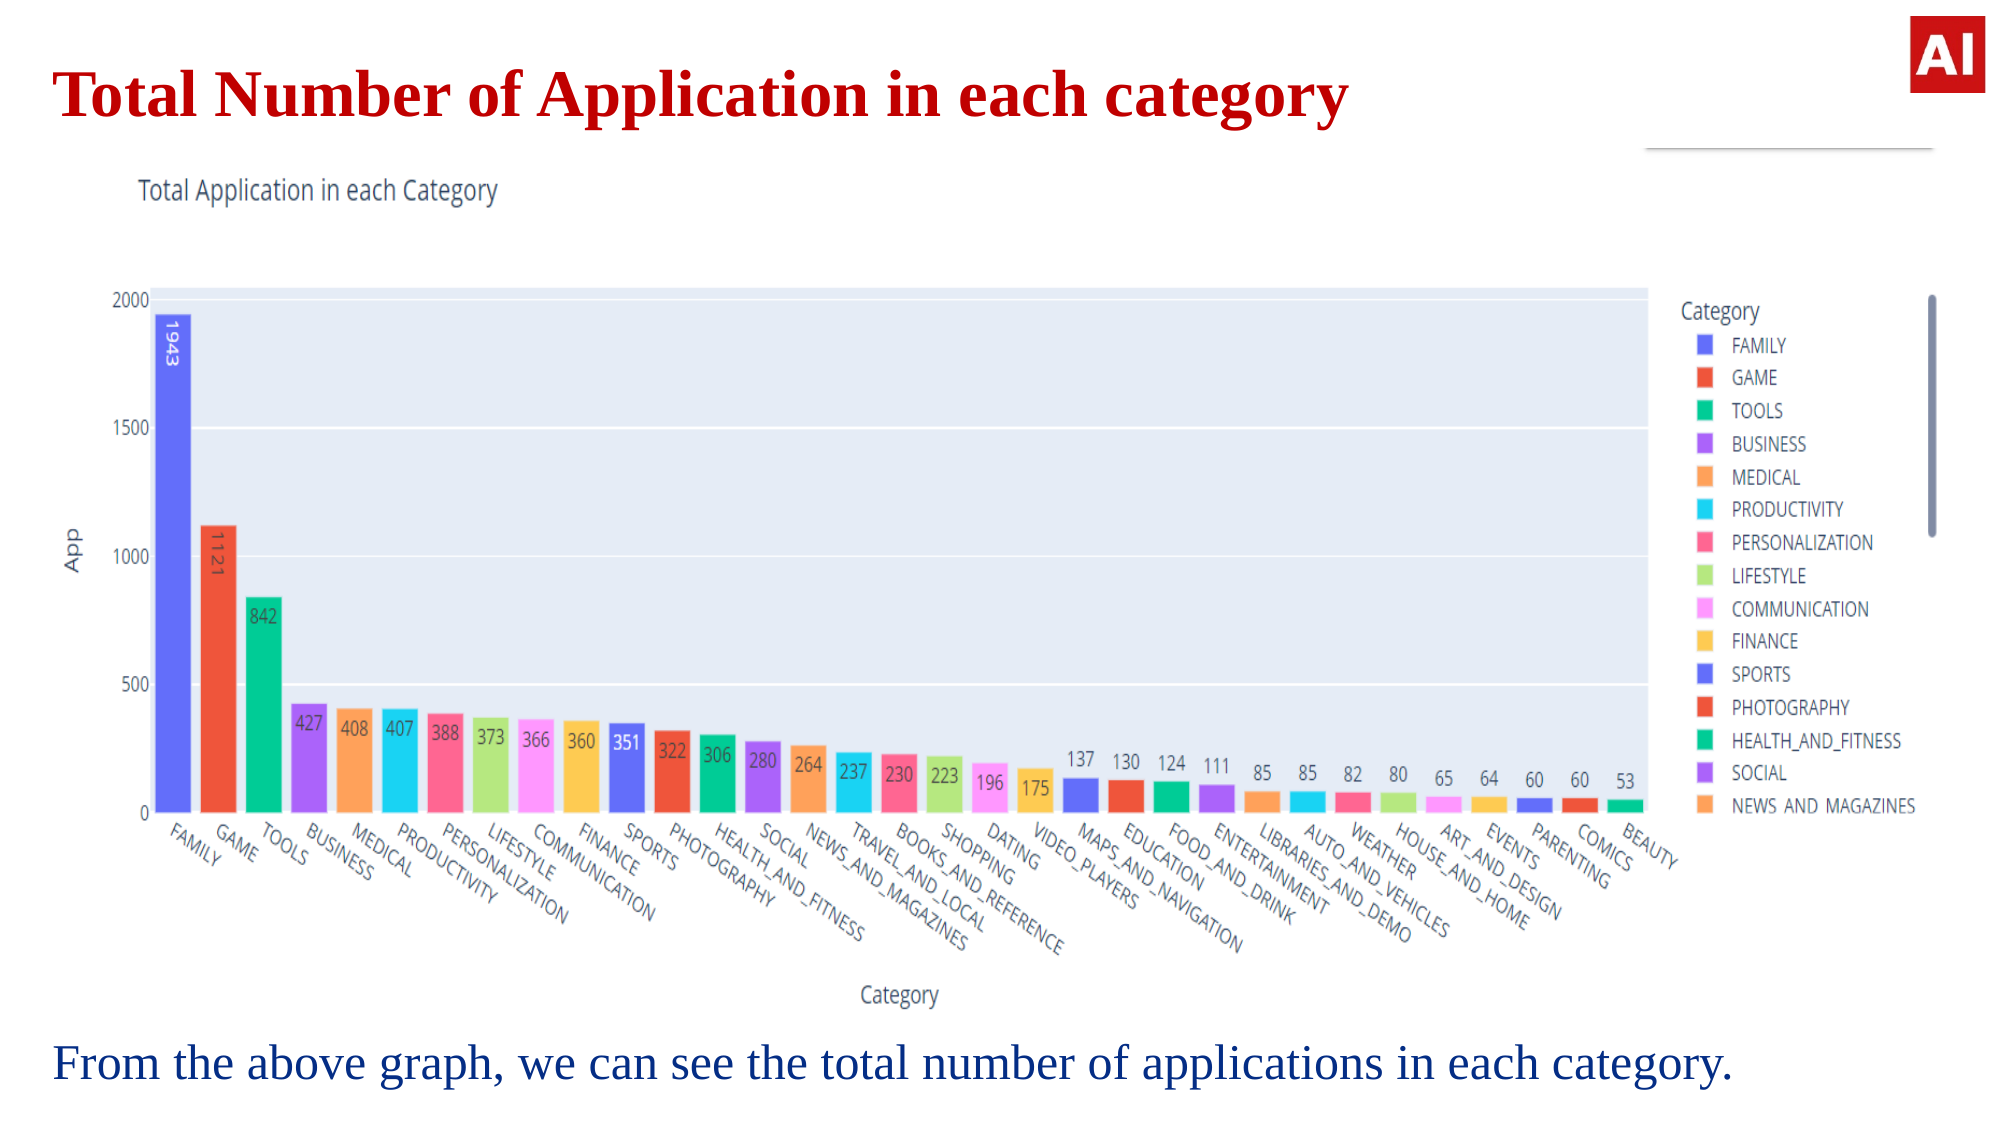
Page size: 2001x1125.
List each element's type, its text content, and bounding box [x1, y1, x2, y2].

text_box Total Number of Application in each category From the above graph, we can see the total number of applications in each category. [37, 42, 1963, 1097]
picture [59, 148, 1941, 1012]
picture [1909, 16, 1986, 93]
